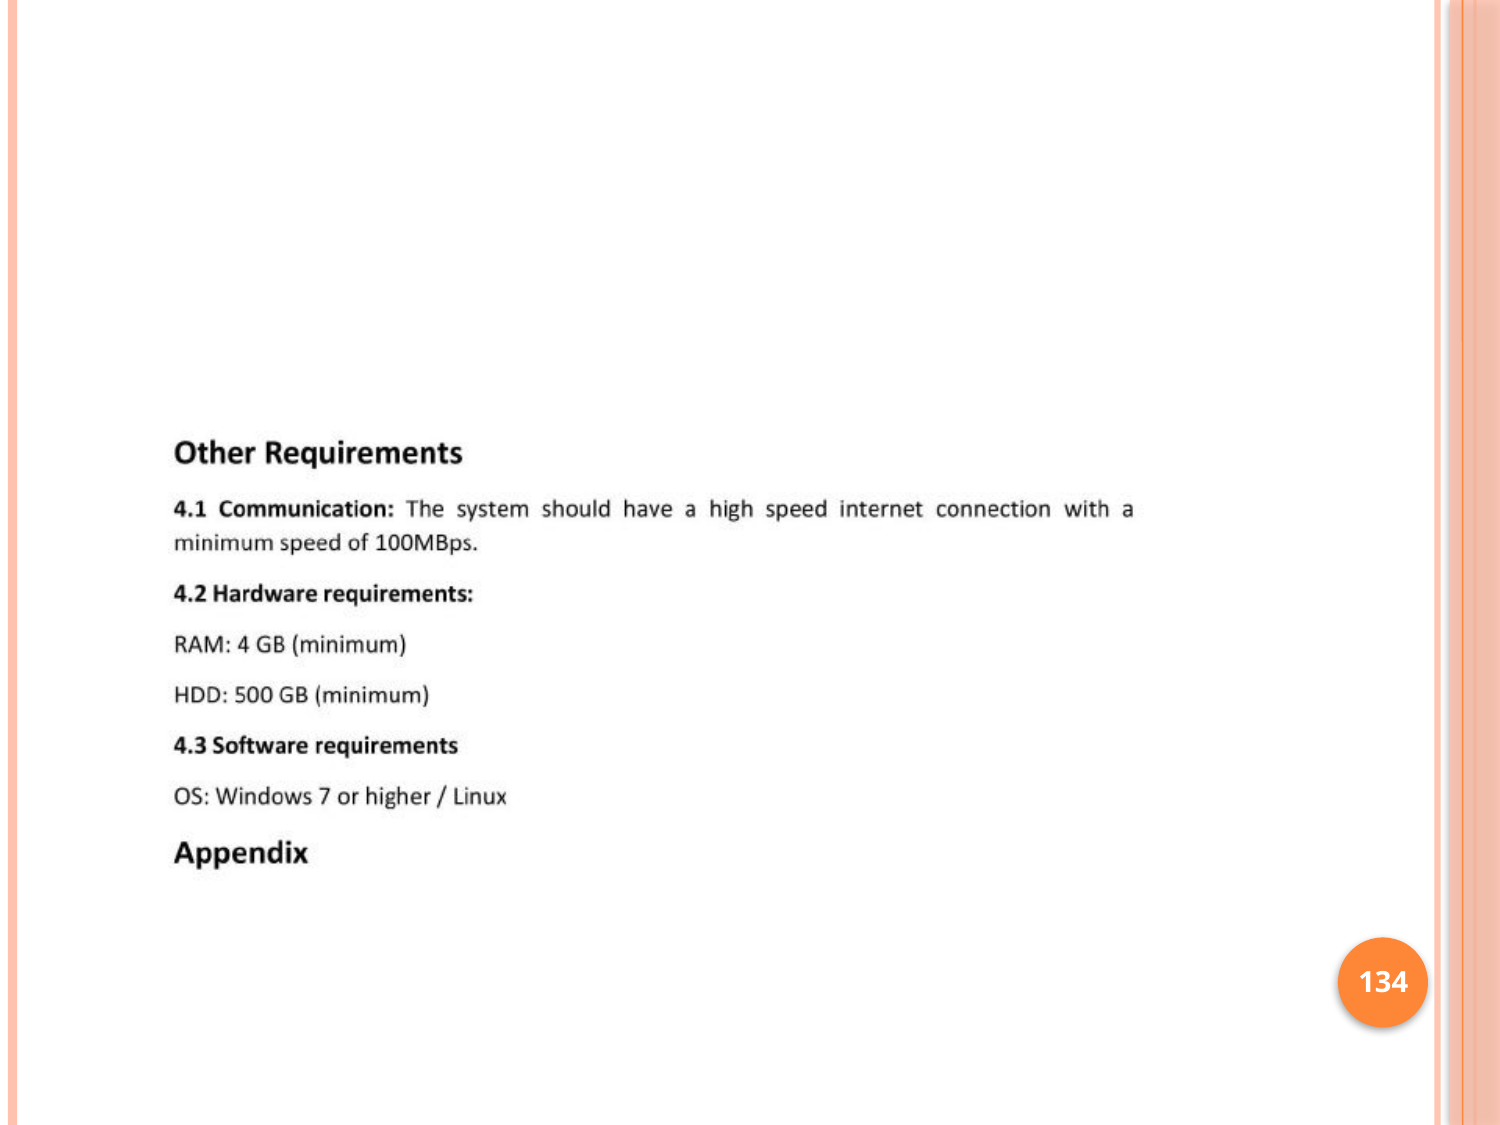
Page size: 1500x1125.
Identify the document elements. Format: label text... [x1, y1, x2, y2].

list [155, 429, 1220, 895]
slide_number 134 [1333, 940, 1434, 1027]
